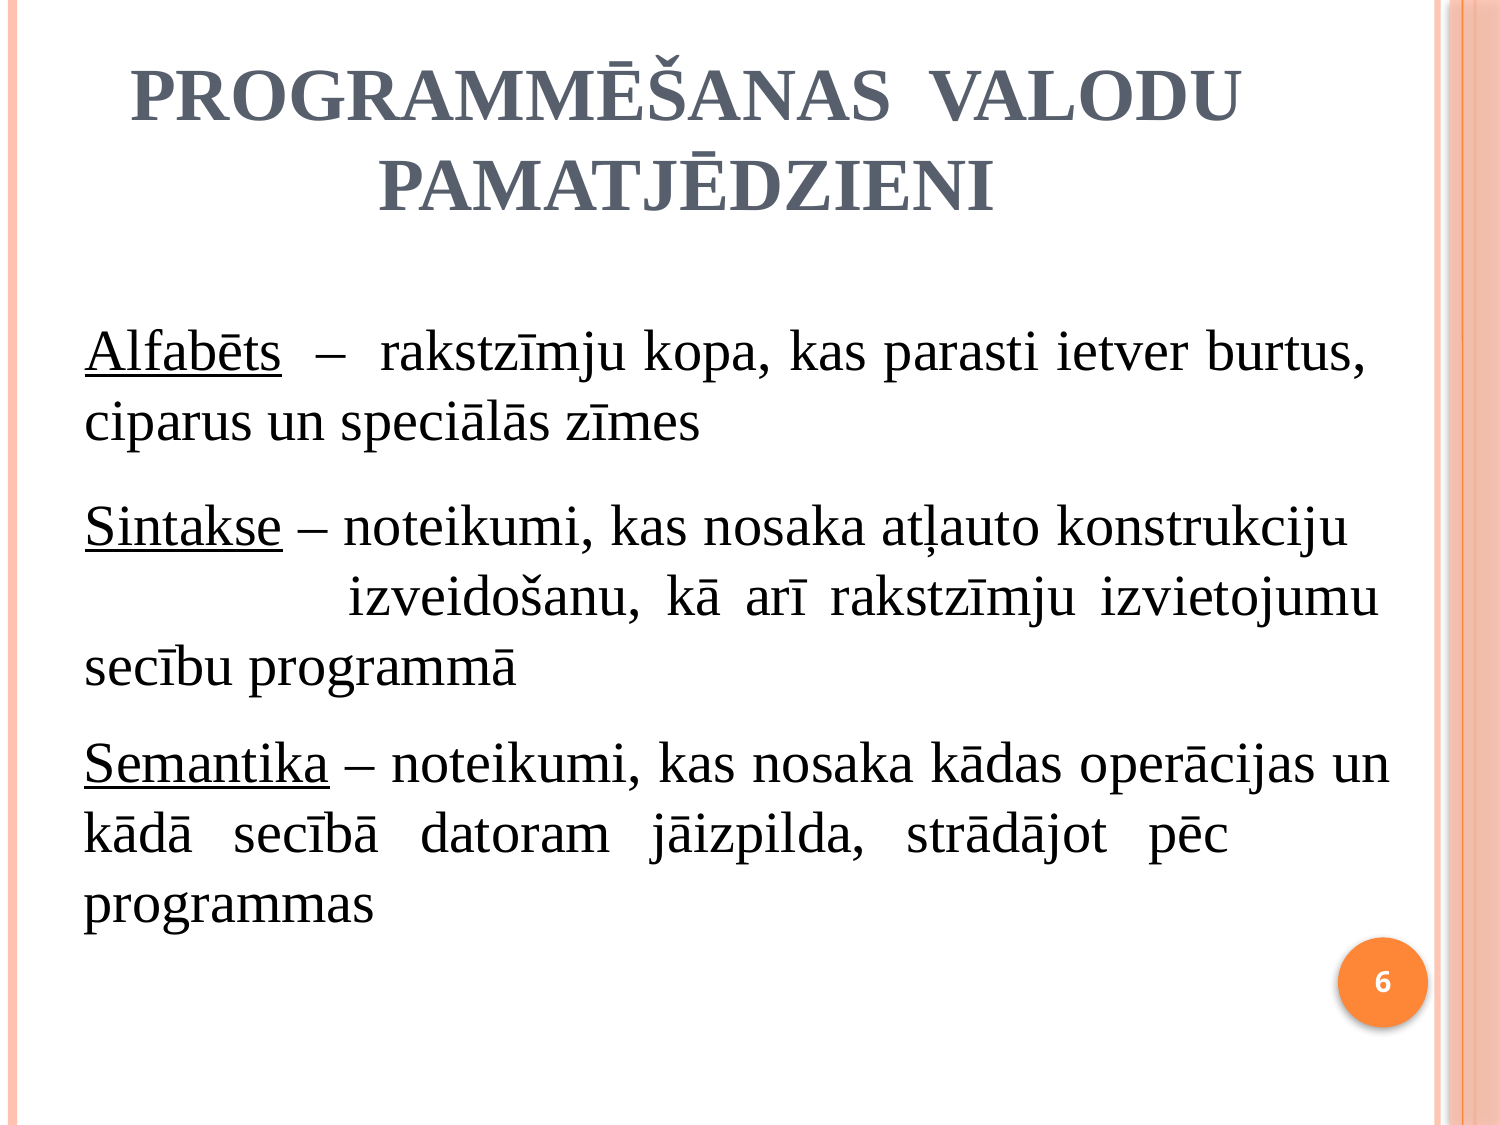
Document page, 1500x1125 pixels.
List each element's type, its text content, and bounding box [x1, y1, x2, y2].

slide_number 6 [1333, 940, 1434, 1027]
text_box Alfabēts – rakstzīmju kopa, kas parasti ietver burtus, ciparus un speciālās zīmes [70, 304, 1383, 460]
title Programmēšanas valodu pamatjēdzieni [75, 45, 1300, 233]
text_box Semantika – noteikumi, kas nosaka kādas operācijas un kādā secībā datoram jāizpilda, strādājot pēc programmas [68, 717, 1407, 942]
text_box [1407, 724, 1500, 800]
text_box Sintakse – noteikumi, kas nosaka atļauto konstrukciju izveidošanu, kā arī rakstzīmju izvietojumu secību programmā [70, 479, 1396, 705]
